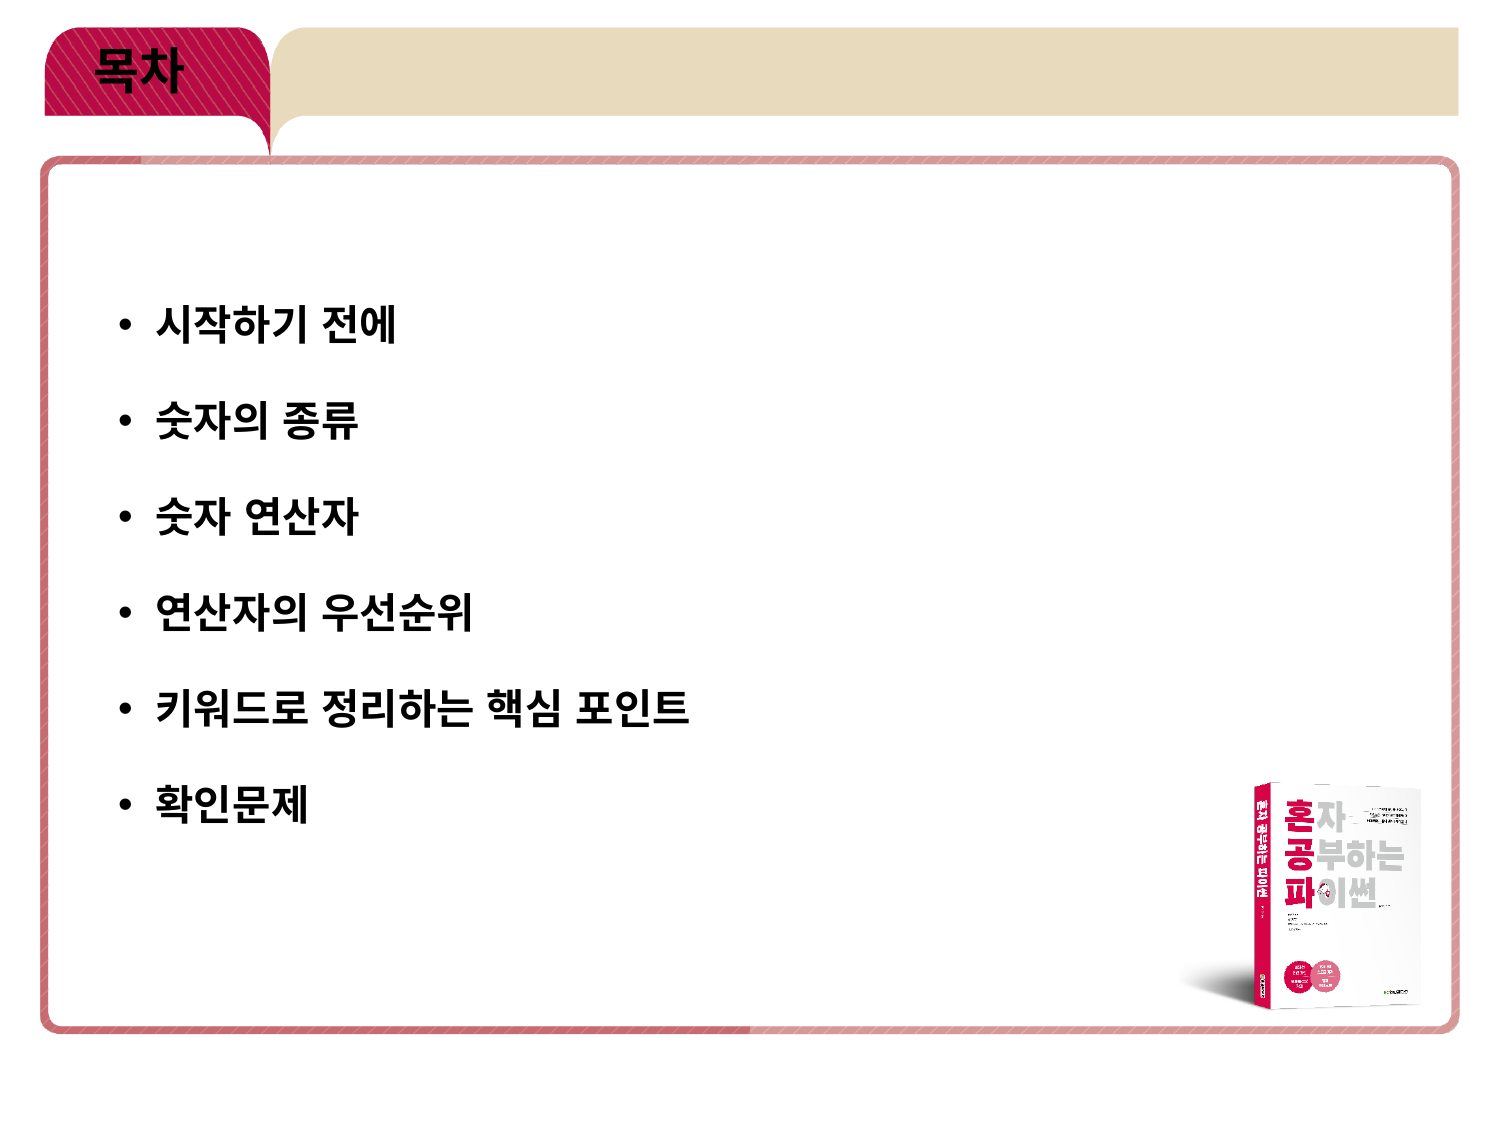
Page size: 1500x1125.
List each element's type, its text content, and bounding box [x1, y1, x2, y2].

list 시작하기 전에 숫자의 종류 숫자 연산자 연산자의 우선순위 키워드로 정리하는 핵심 포인트 확인문제 [103, 195, 1397, 1014]
title 목차 [78, 42, 1157, 105]
picture [0, 0, 1500, 1043]
